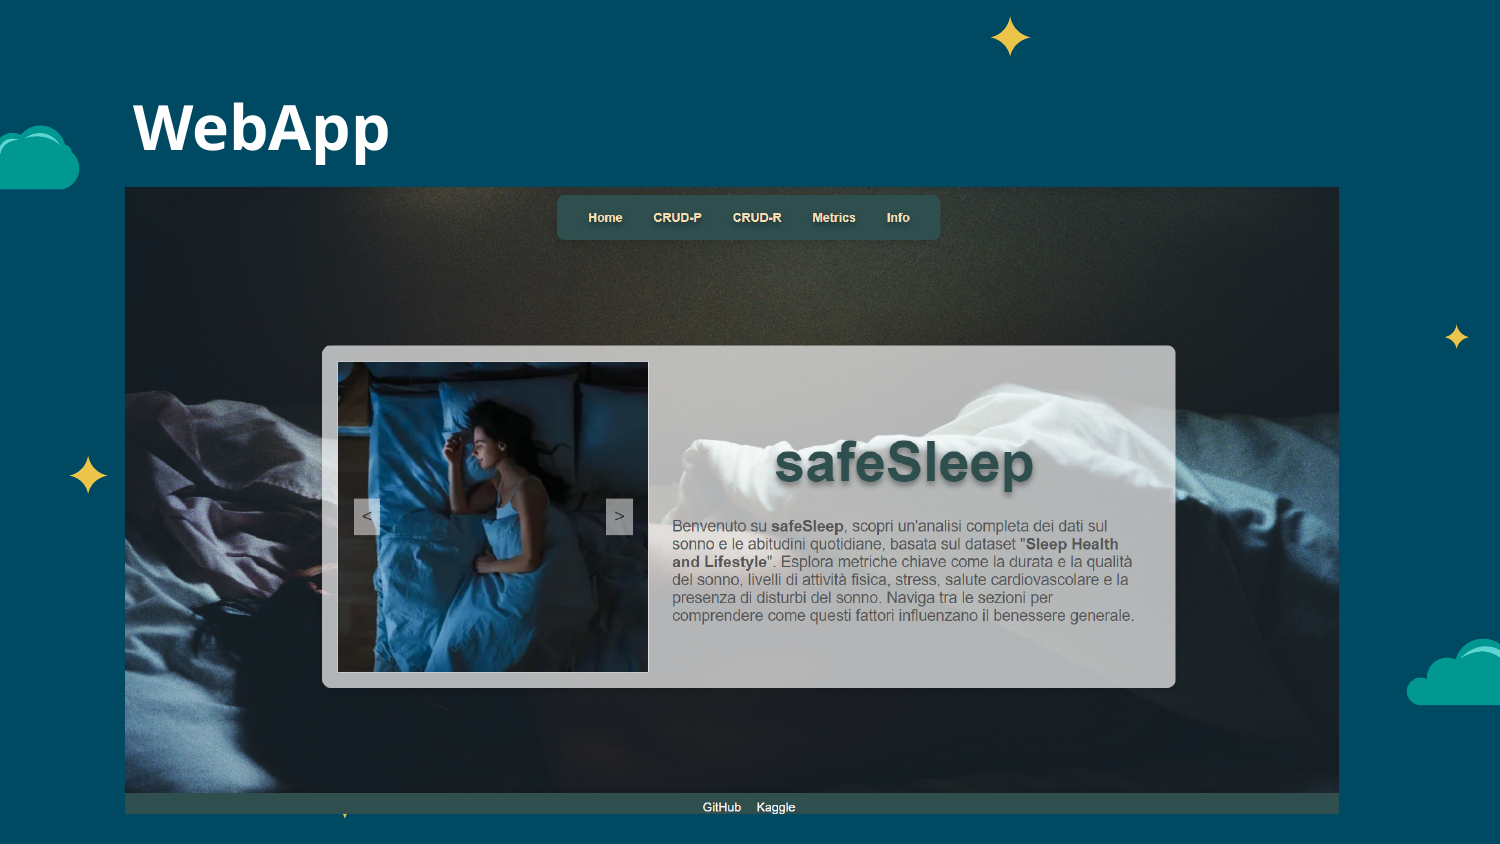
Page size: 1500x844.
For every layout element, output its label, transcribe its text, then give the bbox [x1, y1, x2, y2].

title WebApp [118, 72, 1382, 167]
picture [126, 188, 1338, 815]
